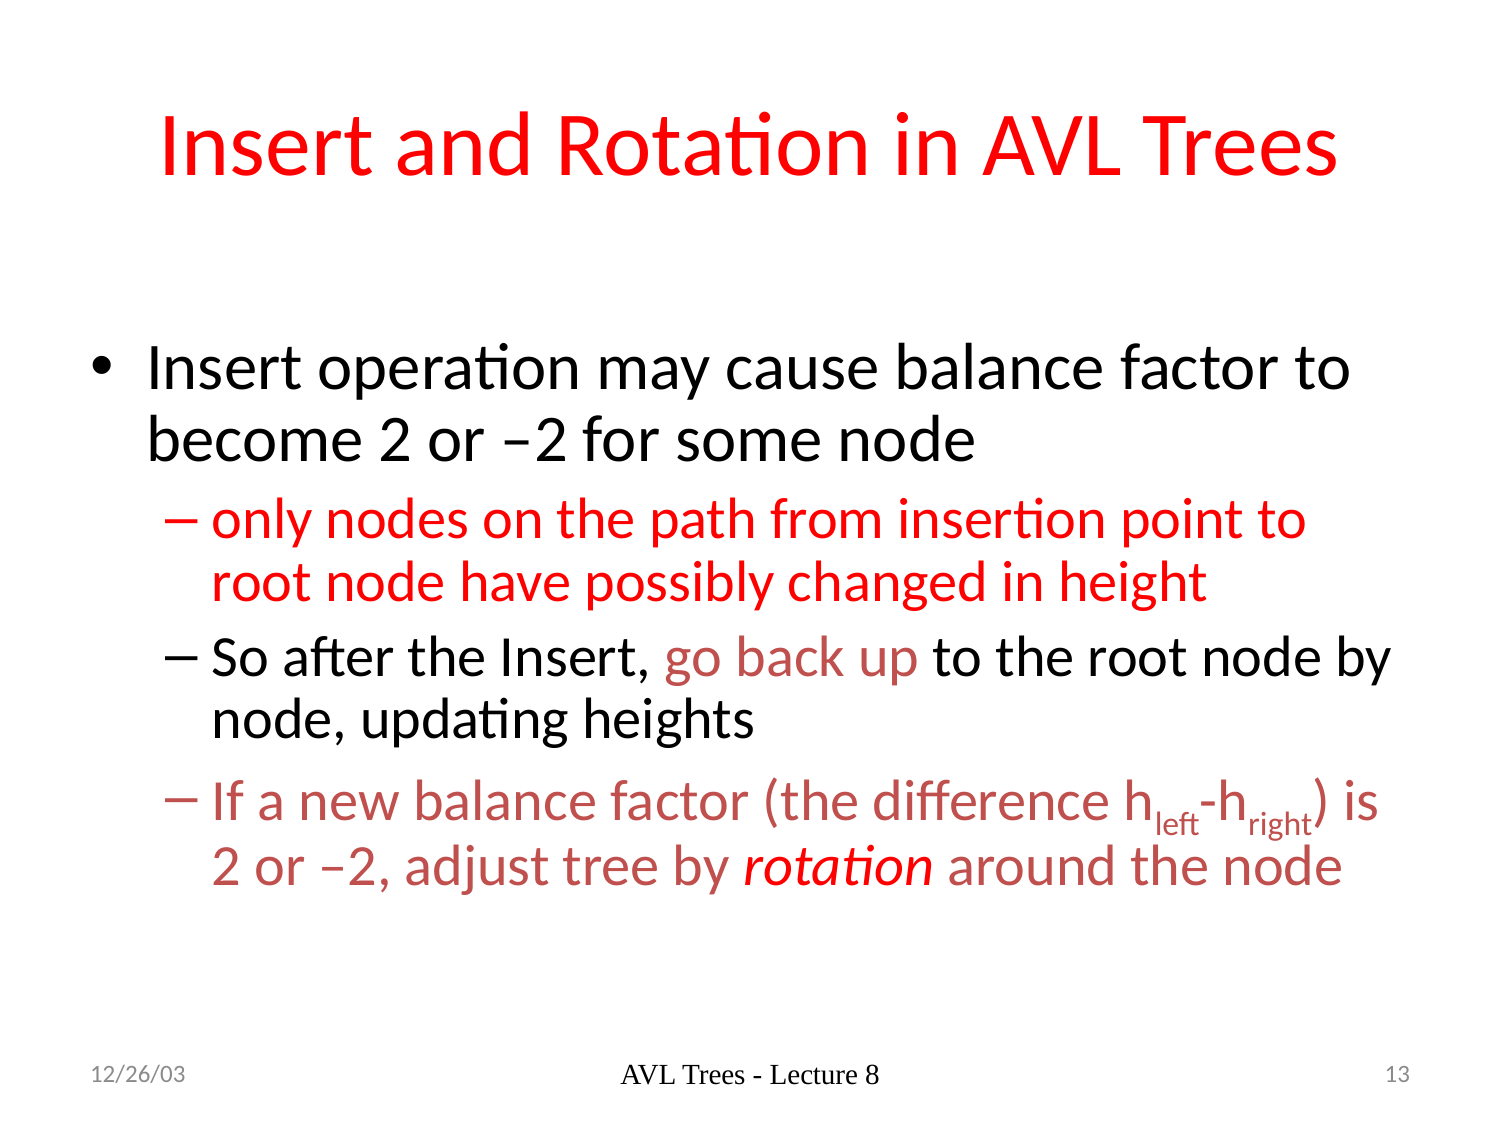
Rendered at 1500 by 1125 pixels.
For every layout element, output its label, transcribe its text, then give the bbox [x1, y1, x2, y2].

footer AVL Trees - Lecture 8 [512, 1042, 988, 1103]
list Insert operation may cause balance factor to become 2 or –2 for some node only nodes on the path from insertion point to root node have possibly changed in height So after the Insert, go back up to the root node by node, updating heights If a new balance factor (the difference hleft-hright) is 2 or –2, adjust tree by rotation around the node [75, 324, 1425, 1000]
slide_number 13 [1074, 1042, 1425, 1103]
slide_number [75, 1042, 425, 1103]
title Insert and Rotation in AVL Trees [75, 45, 1425, 233]
